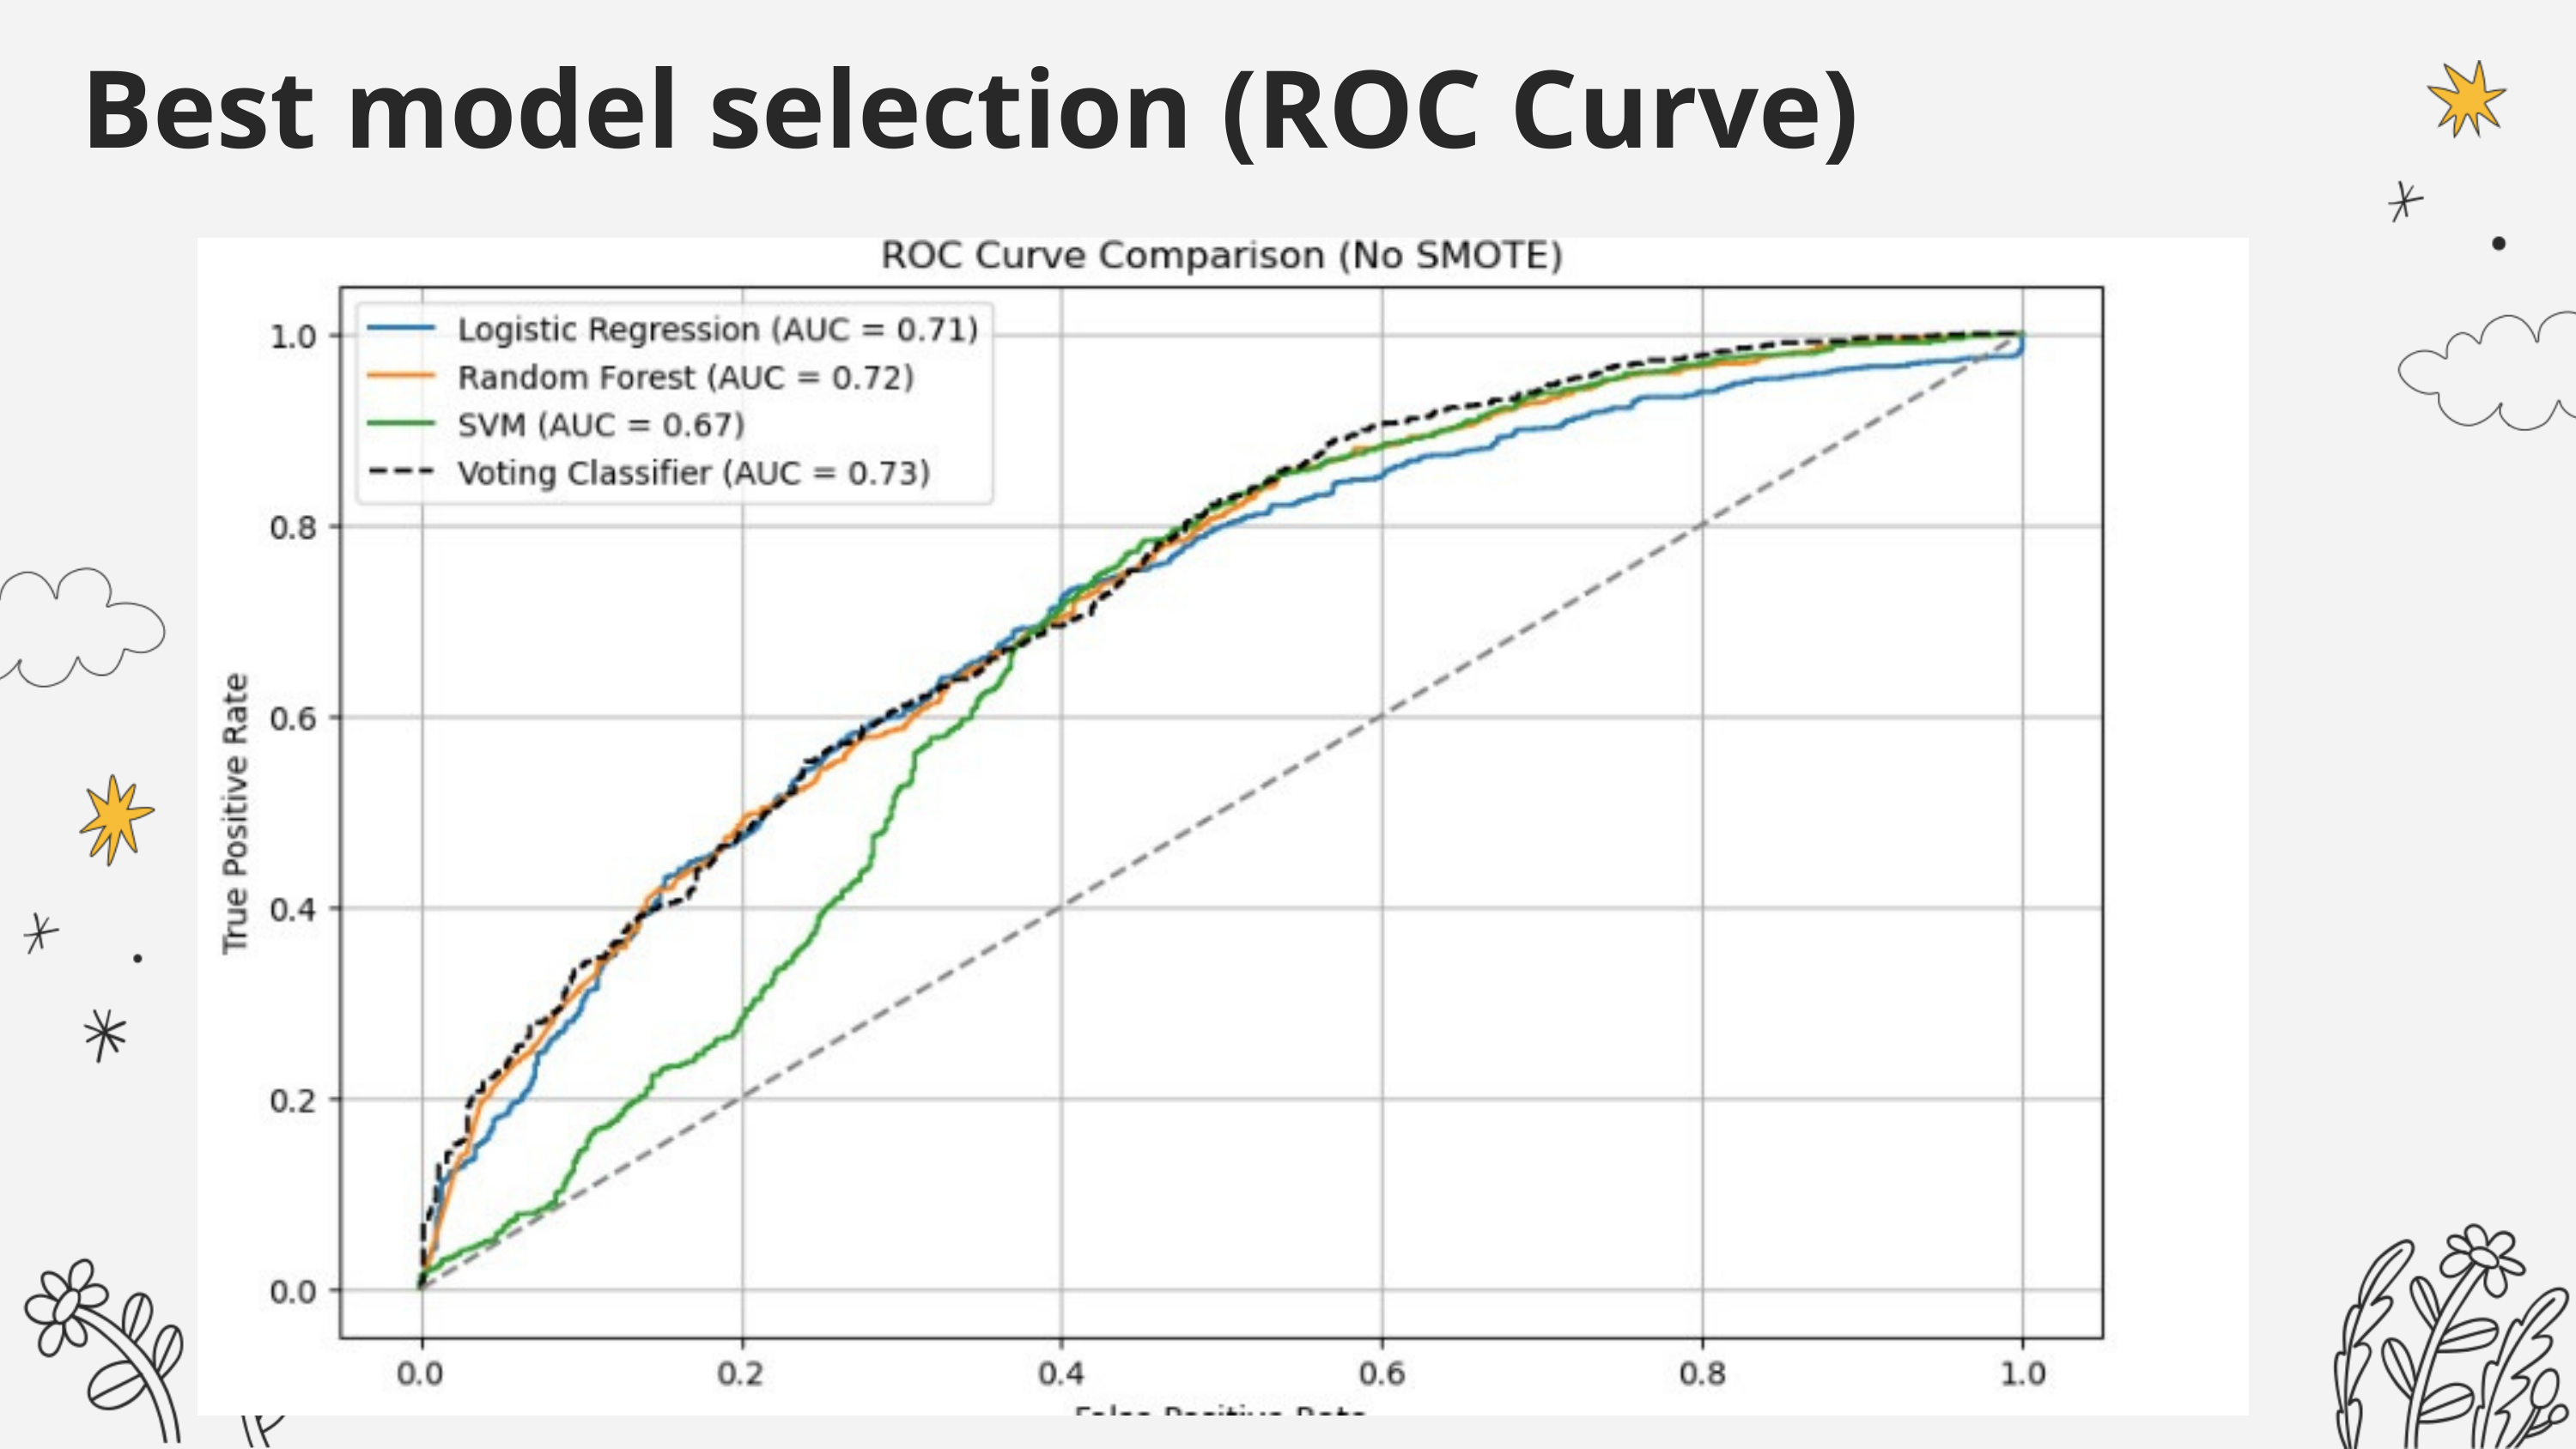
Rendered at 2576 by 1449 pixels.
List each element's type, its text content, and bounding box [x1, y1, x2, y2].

text_box Best model selection (ROC Curve) [81, 40, 2227, 170]
text_box [197, 238, 2250, 1416]
text_box [198, 1416, 294, 1449]
text_box [0, 60, 2576, 1449]
